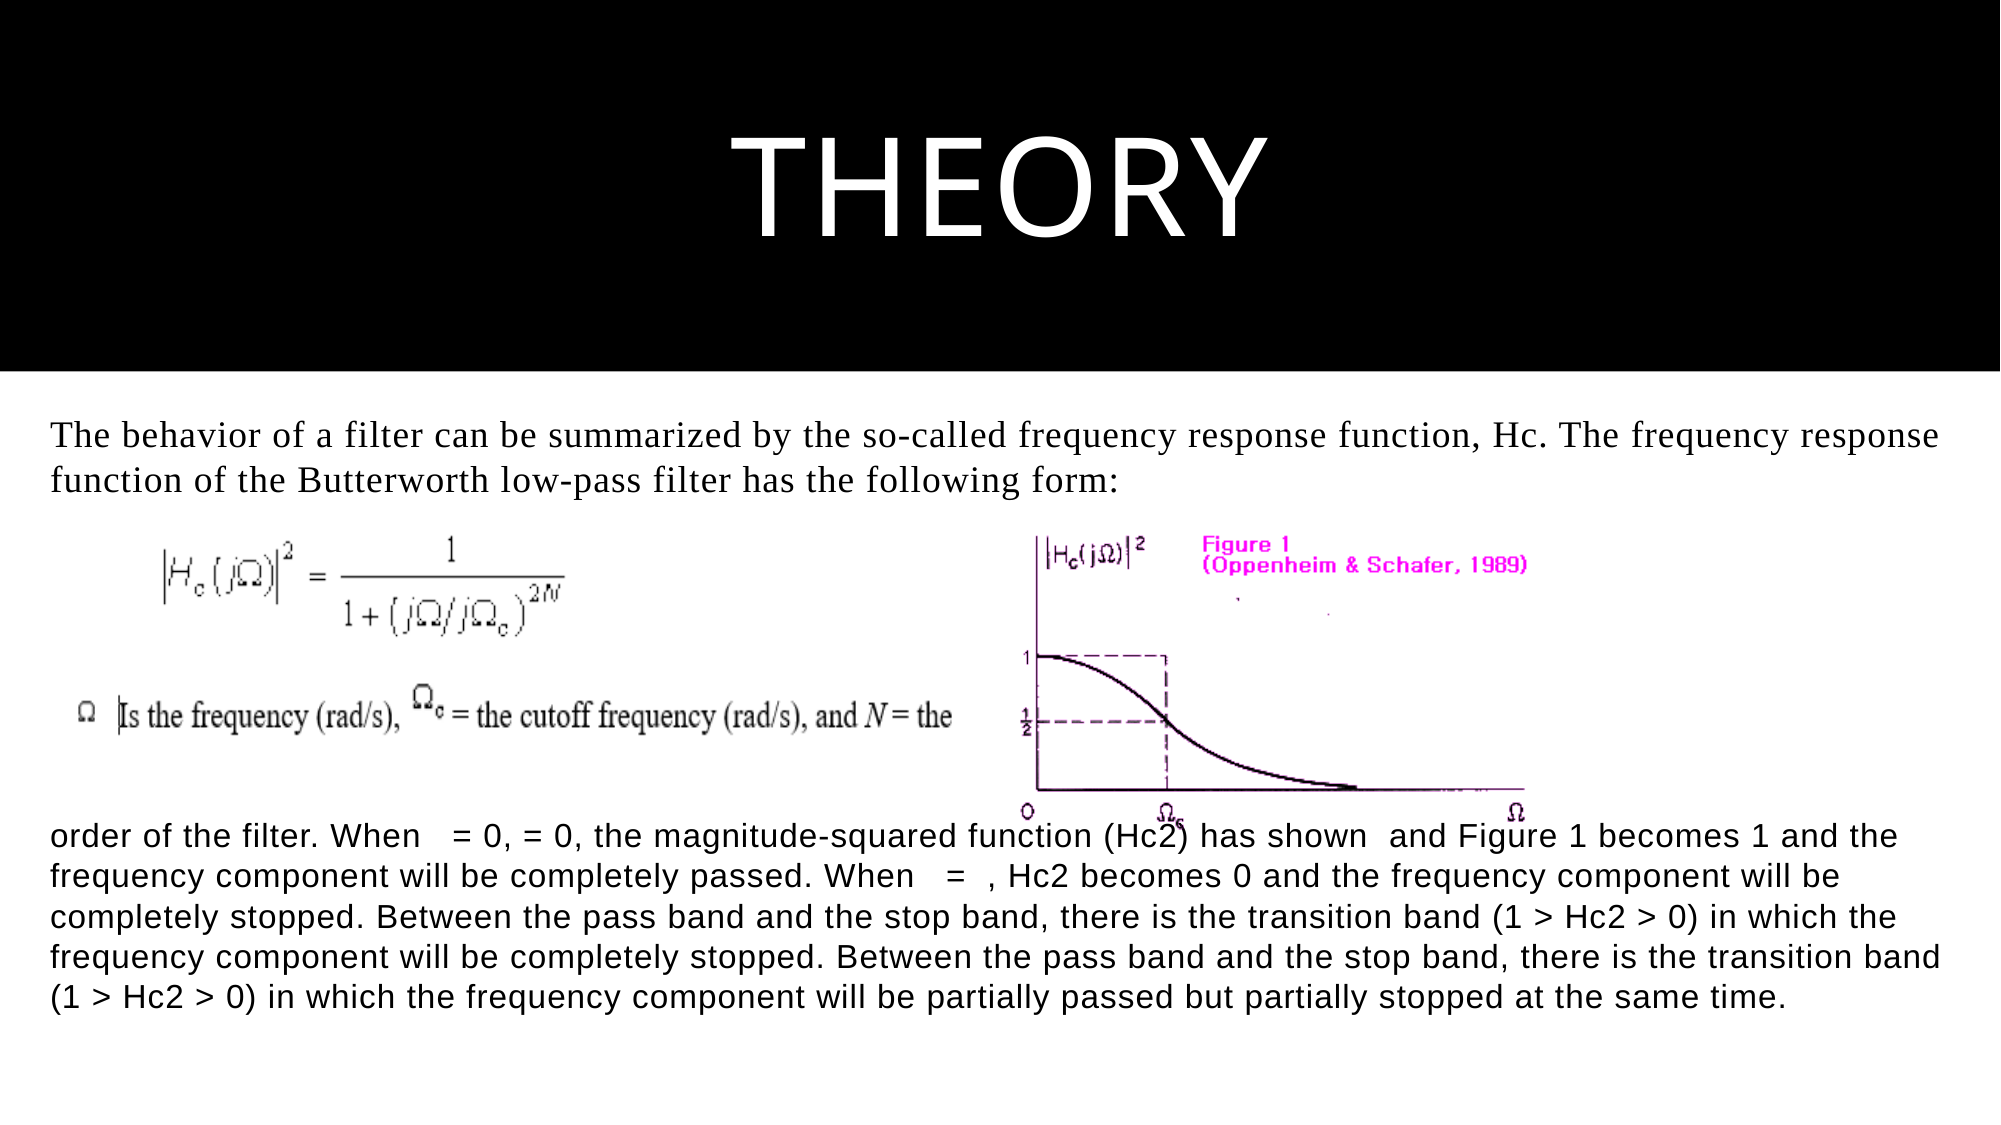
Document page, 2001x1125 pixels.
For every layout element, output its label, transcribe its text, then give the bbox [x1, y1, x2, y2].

list The behavior of a filter can be summarized by the so-called frequency response function, Hc. The frequency response function of the Butterworth low-pass filter has the following form: order of the filter. When = 0, = 0, the magnitude-squared function (Hc2) has shown and Figure 1 becomes 1 and the frequency component will be completely passed. When = , Hc2 becomes 0 and the frequency component will be completely stopped. Between the pass band and the stop band, there is the transition band (1 > Hc2 > 0) in which the frequency component will be completely stopped. Between the pass band and the stop band, there is the transition band (1 > Hc2 > 0) in which the frequency component will be partially passed but partially stopped at the same time. [34, 401, 1965, 1091]
title THEORY [157, 52, 1842, 332]
picture [999, 506, 1539, 841]
picture [58, 673, 977, 758]
picture [157, 523, 573, 651]
